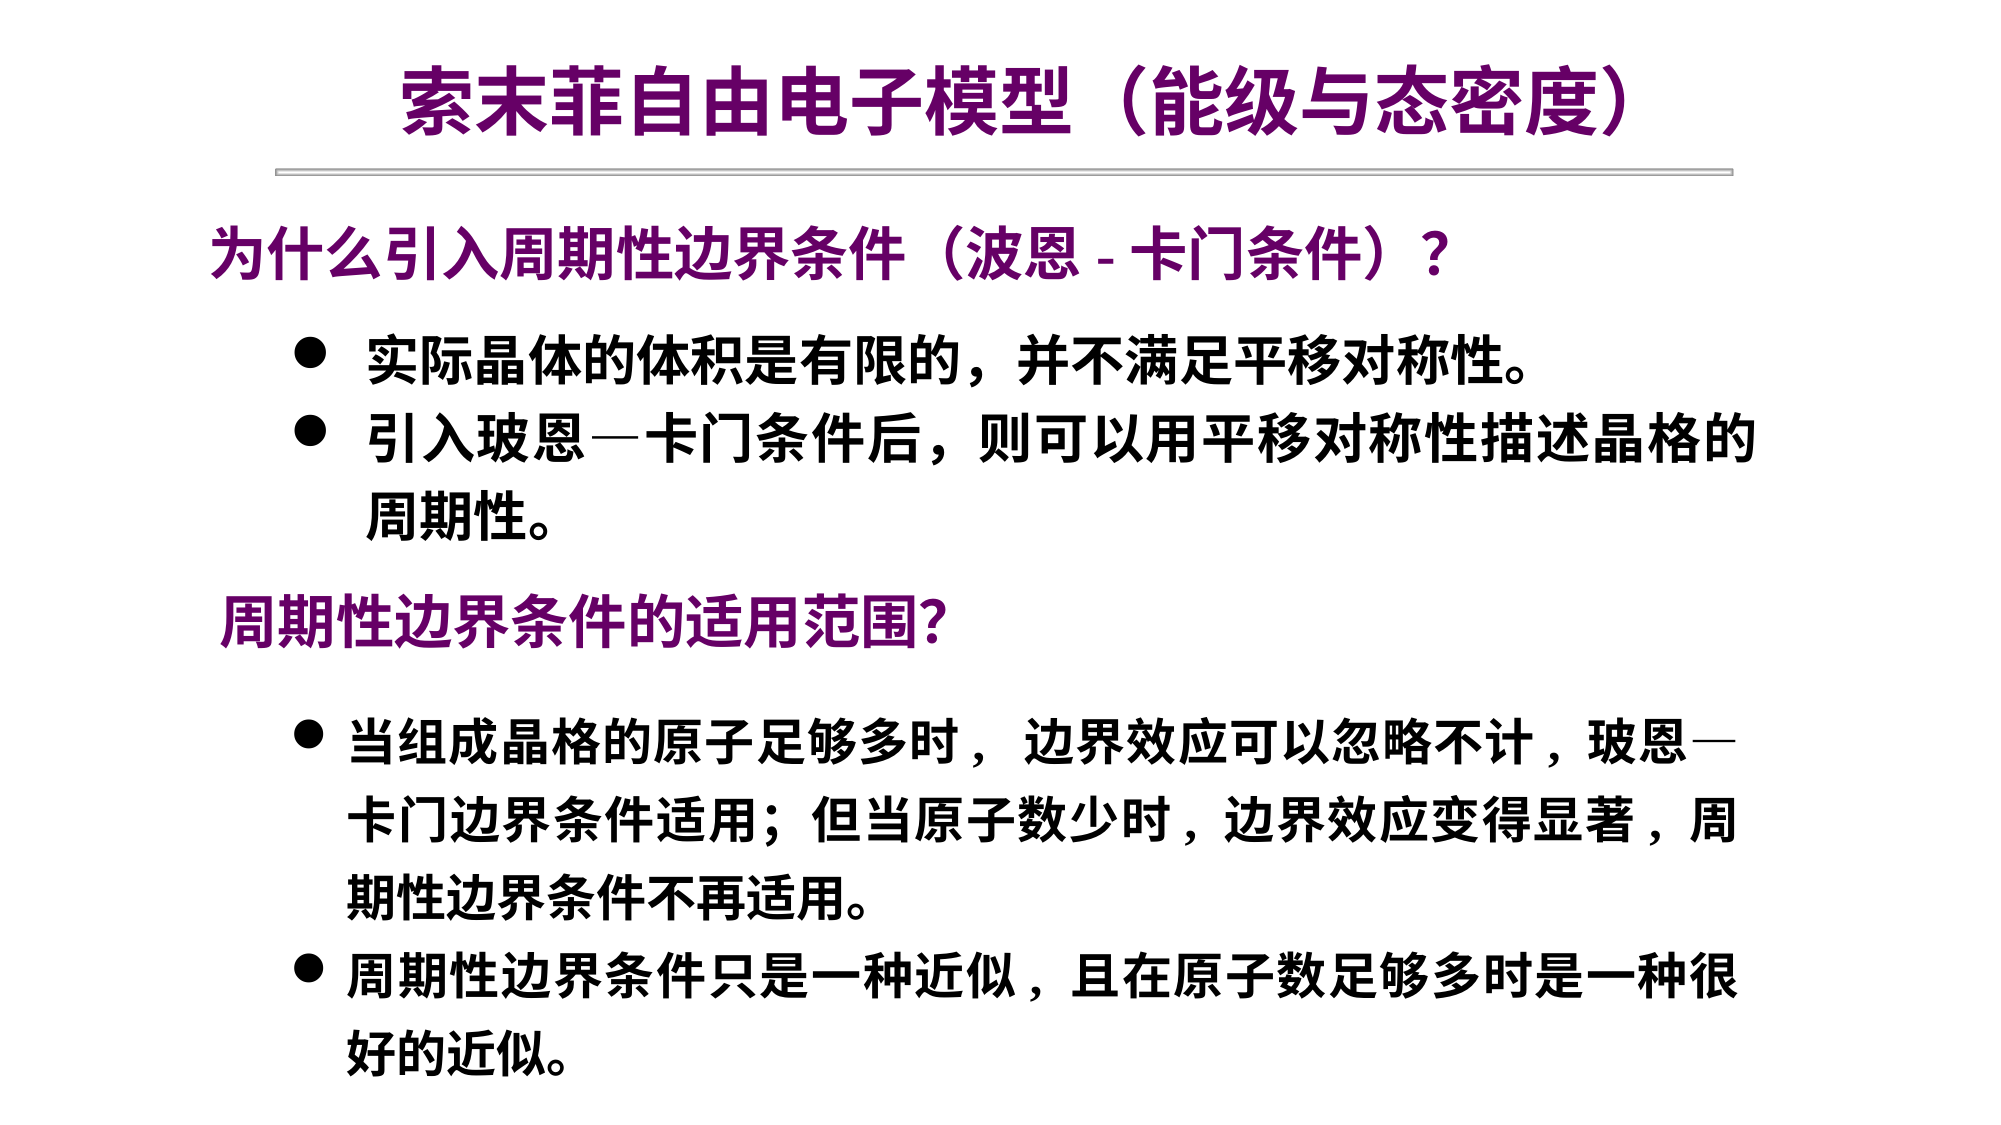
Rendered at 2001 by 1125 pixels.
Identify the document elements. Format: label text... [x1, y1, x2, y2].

text_box 当组成晶格的原子足够多时, 边界效应可以忽略不计, 玻恩—卡门边界条件适用；但当原子数少时, 边界效应变得显著, 周期性边界条件不再适用。 周期性边界条件只是一种近似, 且在原子数足够多时是一种很好的近似。 [275, 685, 1755, 1090]
text_box 索末菲自由电子模型（能级与态密度） [384, 47, 2000, 153]
text_box 周期性边界条件的适用范围？ [204, 577, 992, 663]
text_box 为什么引入周期性边界条件（波恩-卡门条件）？ [193, 209, 1494, 295]
text_box [275, 168, 1734, 176]
text_box 实际晶体的体积是有限的，并不满足平移对称性。 引入玻恩—卡门条件后，则可以用平移对称性描述晶格的周期性。 [275, 306, 1773, 555]
